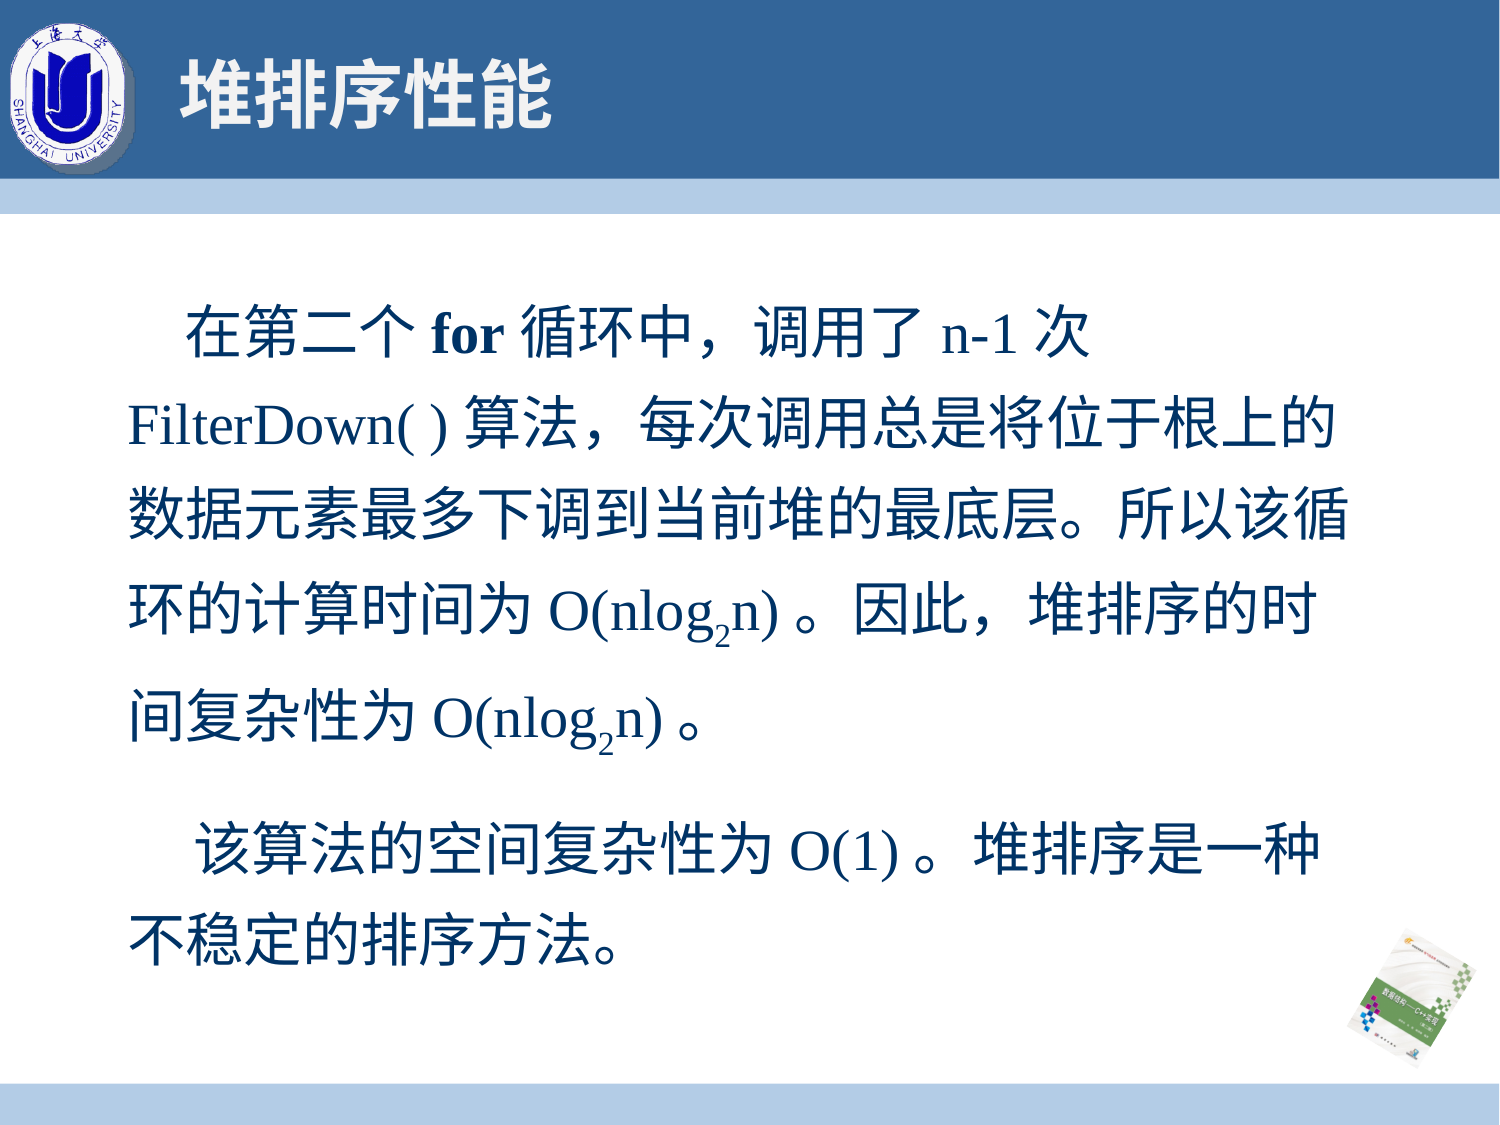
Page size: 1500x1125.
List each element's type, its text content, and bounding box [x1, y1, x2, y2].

text_box 在第二个for循环中，调用了n-1次FilterDown( )算法，每次调用总是将位于根上的数据元素最多下调到当前堆的最底层。所以该循环的计算时间为O(nlog2n)。因此，堆排序的时间复杂性为O(nlog2n)。 该算法的空间复杂性为O(1)。堆排序是一种不稳定的排序方法。 [112, 267, 1375, 981]
picture [4, 17, 128, 176]
picture [1347, 928, 1476, 1068]
title 堆排序性能 [163, 23, 1436, 161]
